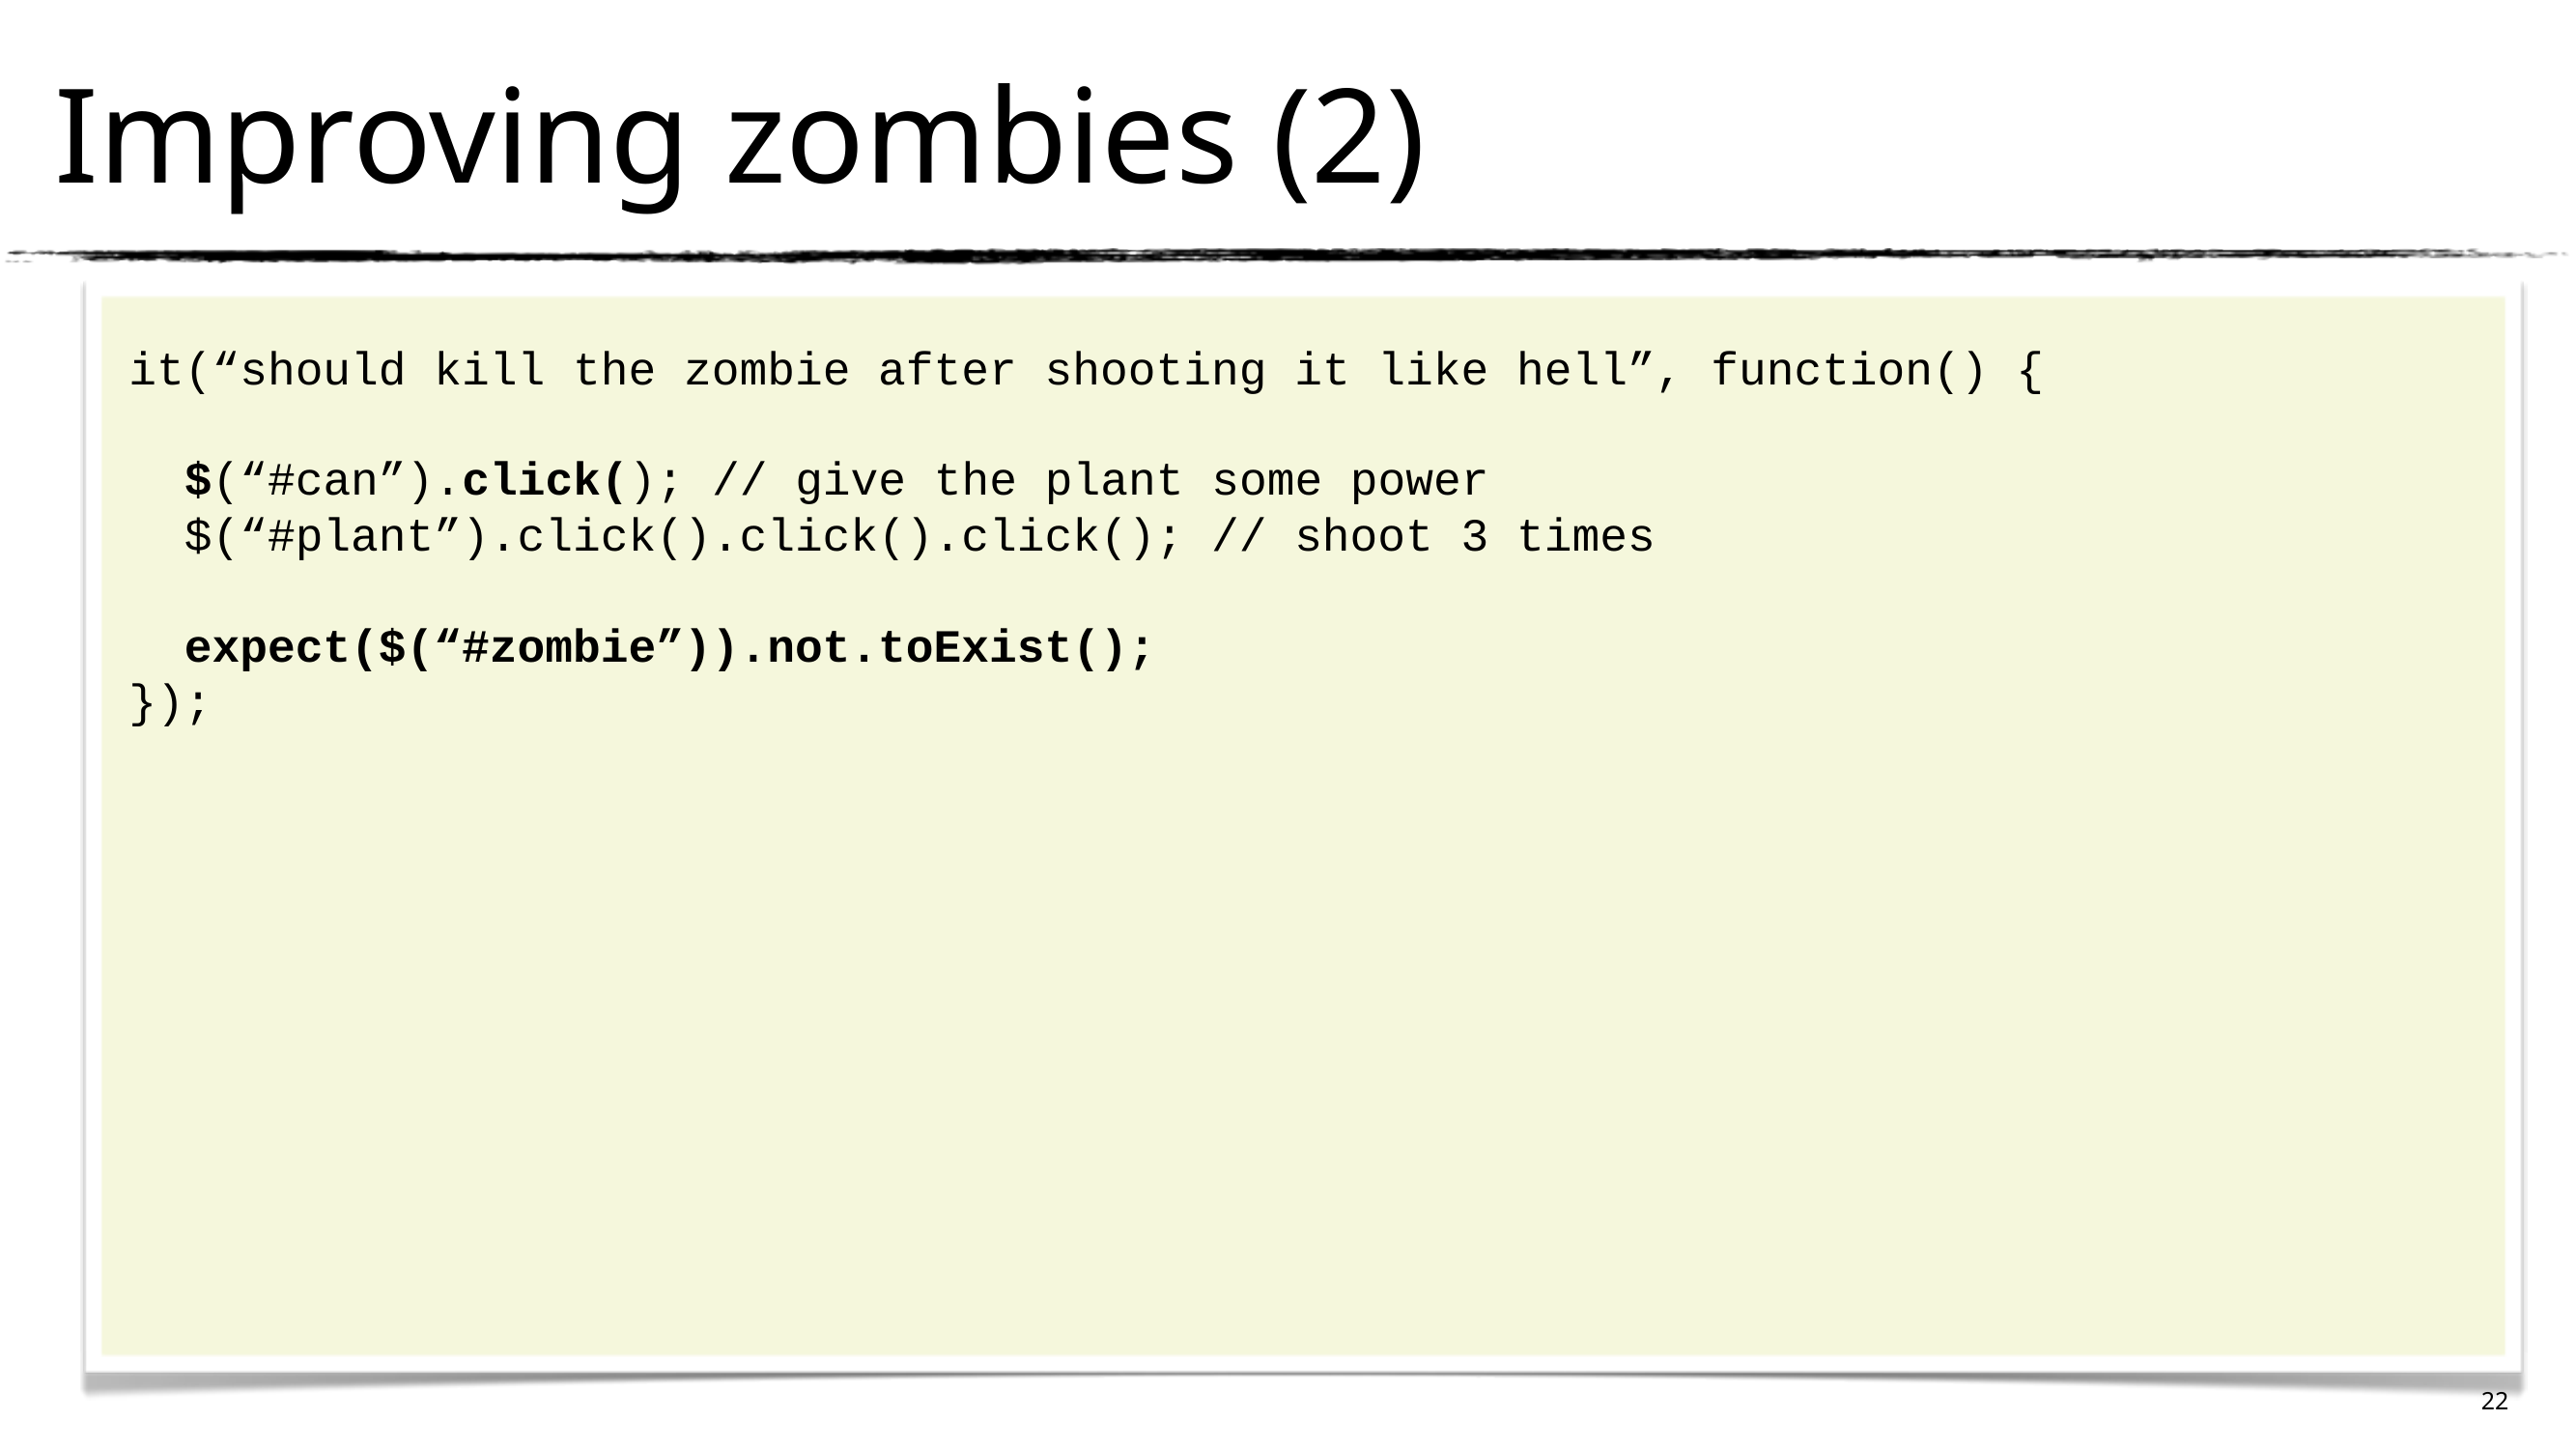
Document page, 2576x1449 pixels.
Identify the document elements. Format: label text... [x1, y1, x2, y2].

picture [0, 248, 2576, 268]
text_box it(“should kill the zombie after shooting it like hell”, function() { $(“#can”).click(); // give the plant some power $(“#plant”).click().click().click(); // shoot 3 times expect($(“#zombie”)).not.toExist(); }); [128, 295, 2507, 1333]
text_box <number> [2474, 1378, 2517, 1423]
picture [80, 280, 2528, 1401]
text_box Improving zombies (2) [45, 12, 2528, 250]
